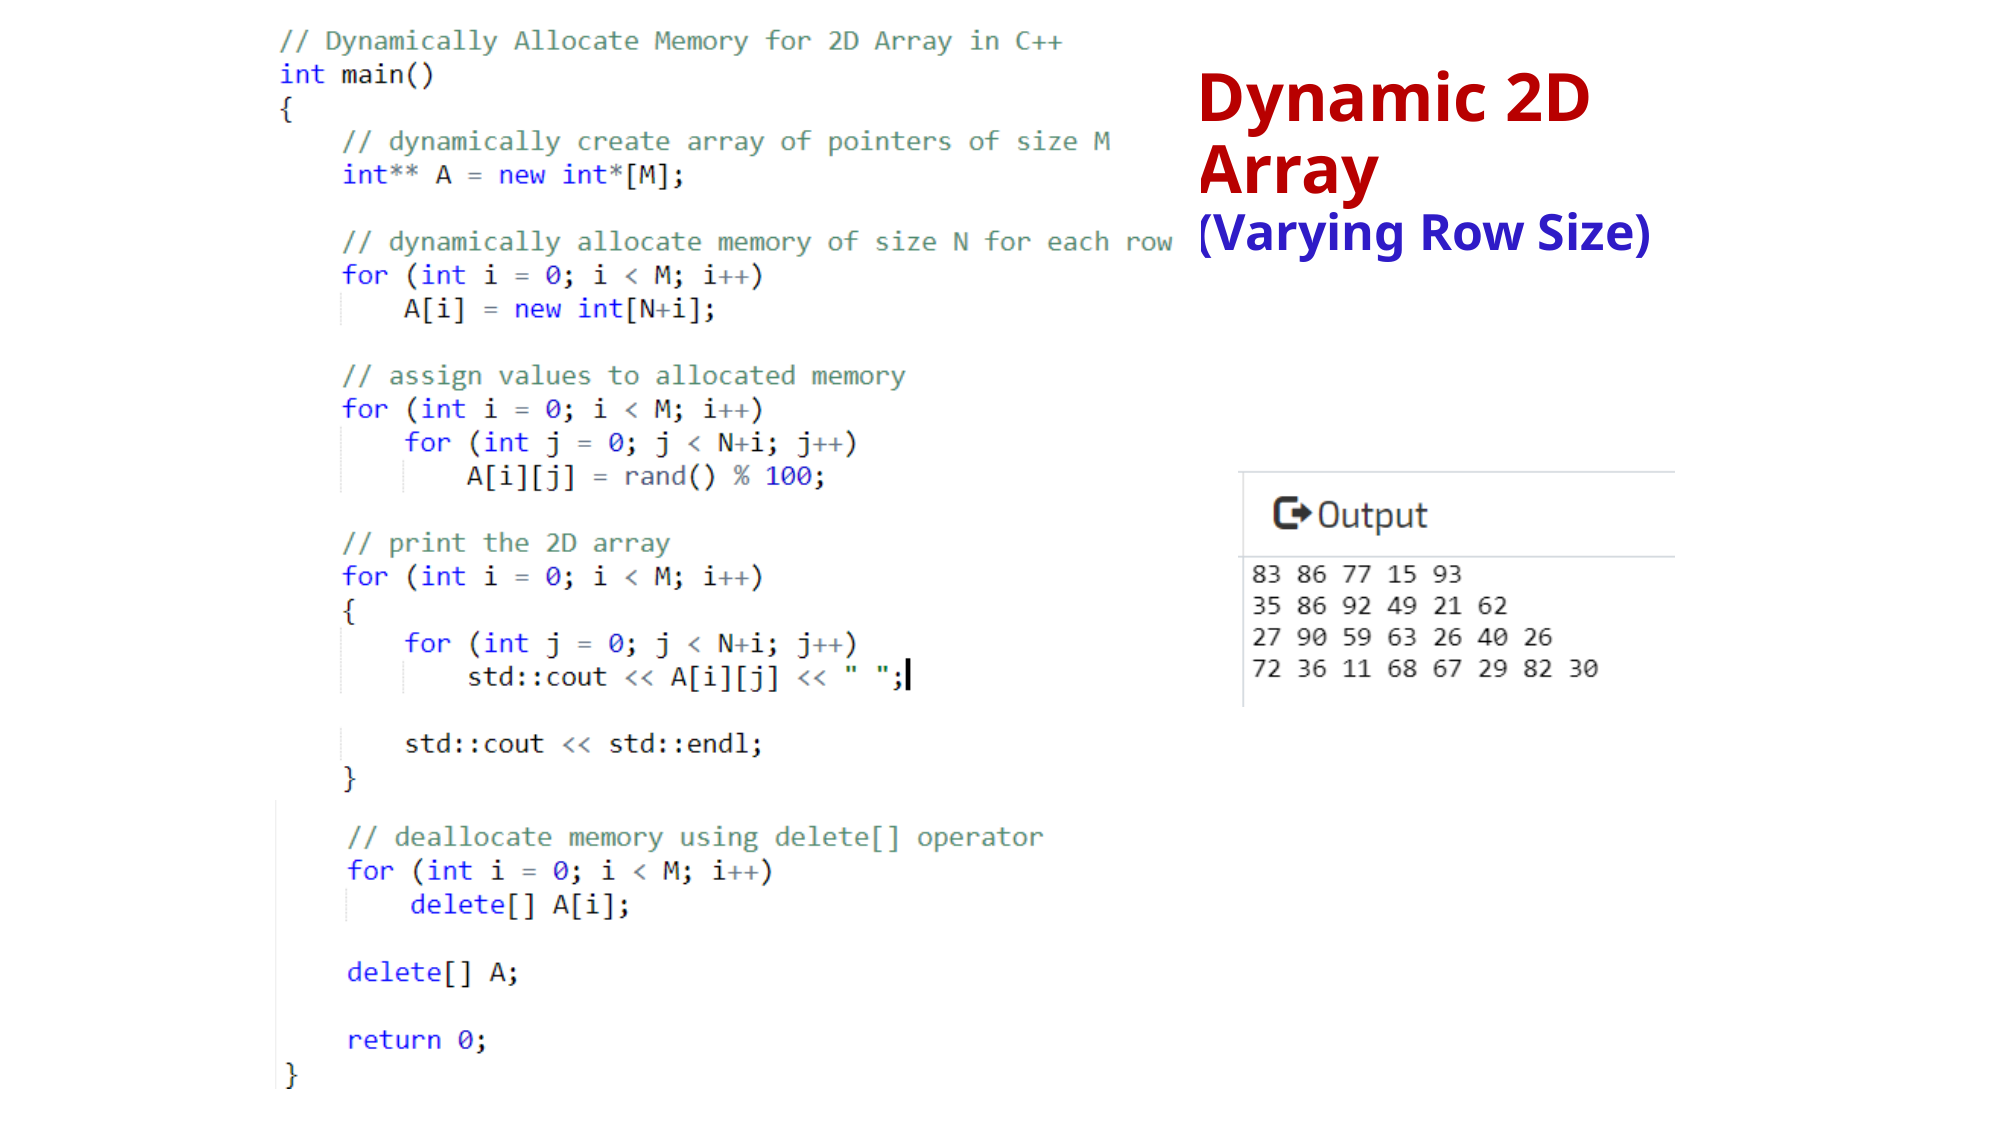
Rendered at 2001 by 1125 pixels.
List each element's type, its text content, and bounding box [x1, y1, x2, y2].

picture [275, 24, 1202, 1090]
picture [1238, 462, 1675, 707]
title Dynamic 2D Array (Varying Row Size) [1207, 50, 1732, 275]
